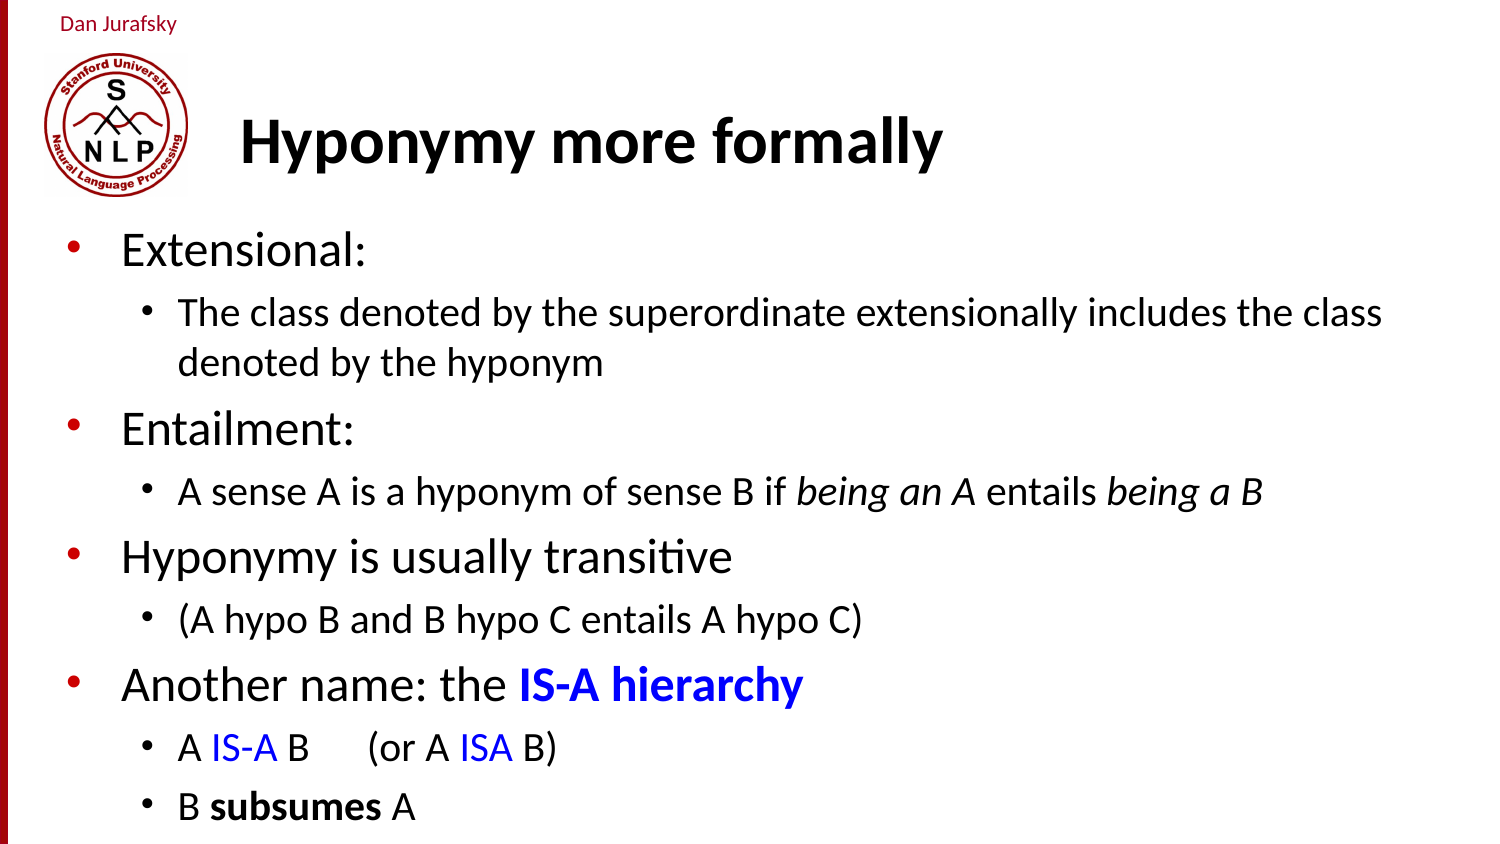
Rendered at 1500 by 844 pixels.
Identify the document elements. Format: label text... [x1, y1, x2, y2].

title Hyponymy more formally [225, 62, 1450, 185]
list Extensional: The class denoted by the superordinate extensionally includes the class denoted by the hyponym Entailment: A sense A is a hyponym of sense B if being an A entails being a B Hyponymy is usually transitive (A hypo B and B hypo C entails A hypo C) Another name: the IS-A hierarchy A IS-A B (or A ISA B) B subsumes A [50, 209, 1450, 797]
picture [44, 53, 188, 197]
